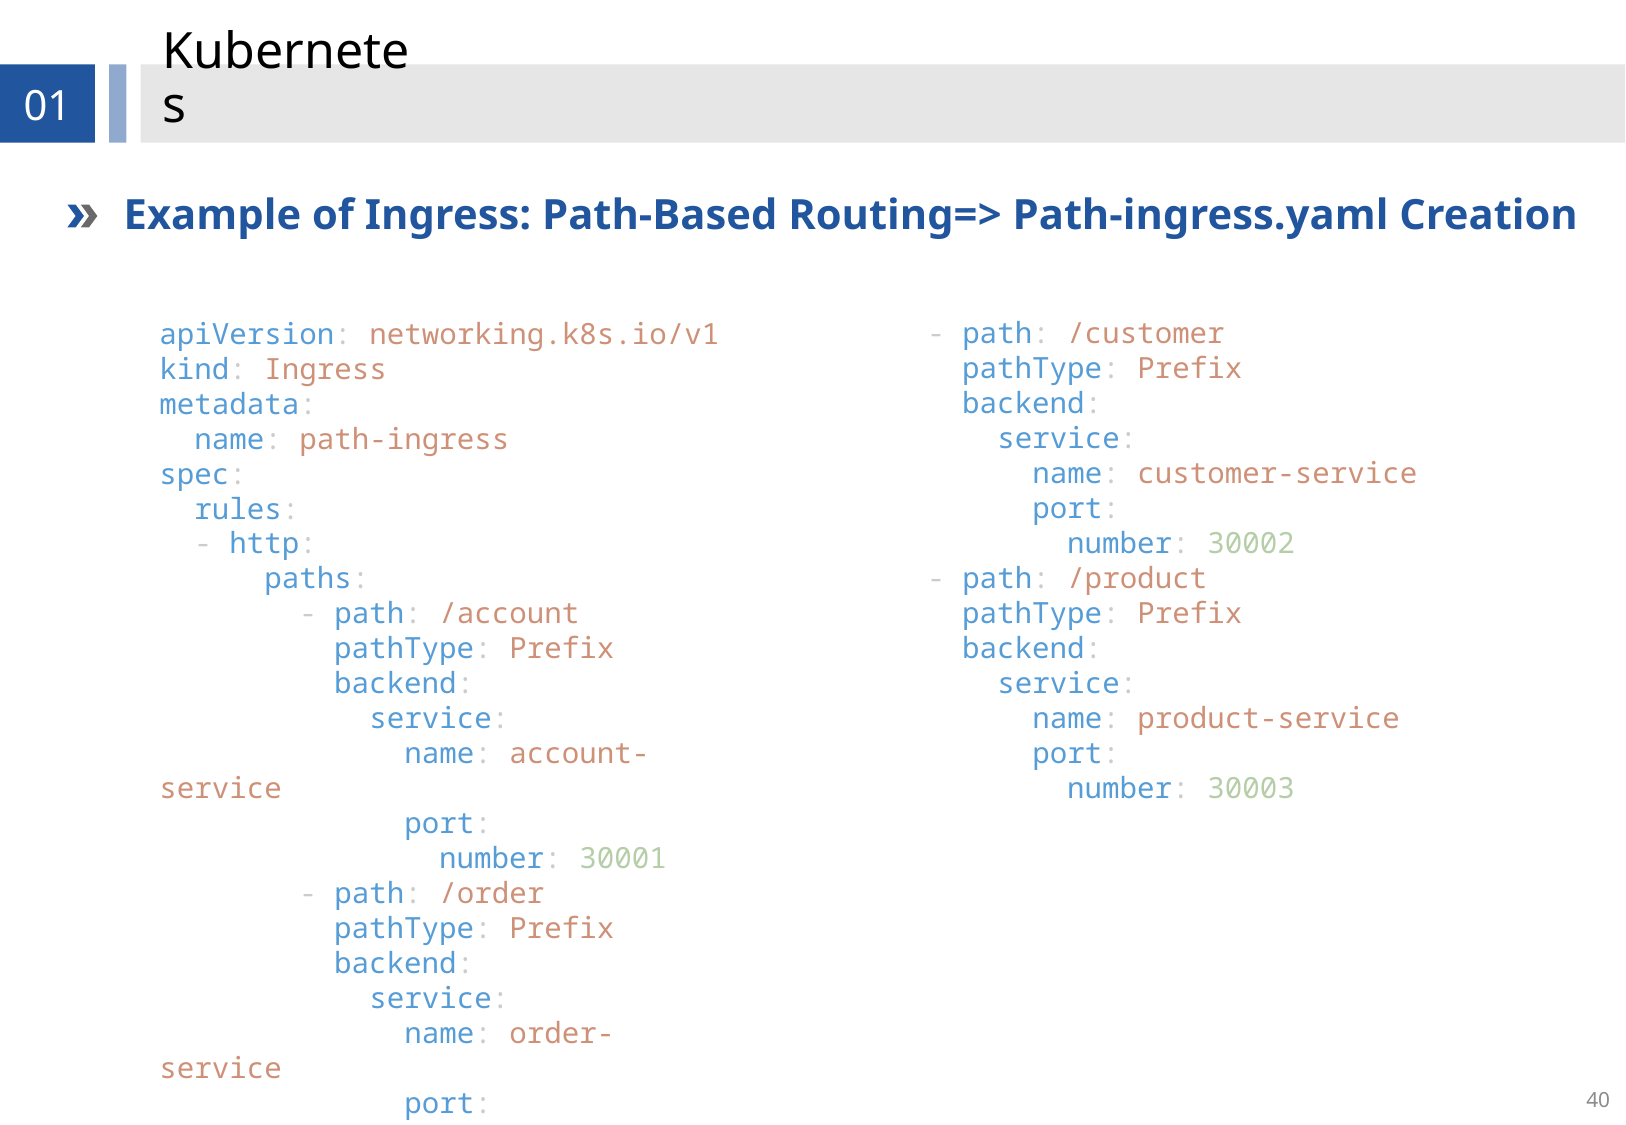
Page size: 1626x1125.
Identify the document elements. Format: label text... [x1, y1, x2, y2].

list 01 [12, 83, 83, 130]
title Kubernetes [162, 78, 419, 134]
text_box - path: /customer pathType: Prefix backend: service: name: customer-service port: number: 30002 - path: /product pathType: Prefix backend: service: name: product-service port: number: 30003 [772, 307, 1541, 812]
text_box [67, 204, 98, 228]
list Example of Ingress: Path-Based Routing=> Path-ingress.yaml Creation [123, 193, 1597, 239]
text_box apiVersion: networking.k8s.io/v1 kind: Ingress metadata: name: path-ingress spec: rules: - http: paths: - path: /account pathType: Prefix backend: service: name: account-service port: number: 30001 - path: /order pathType: Prefix backend: service: name: order-service port: number: 30000 [144, 307, 740, 1125]
slide_number 40 [1455, 1070, 1625, 1125]
